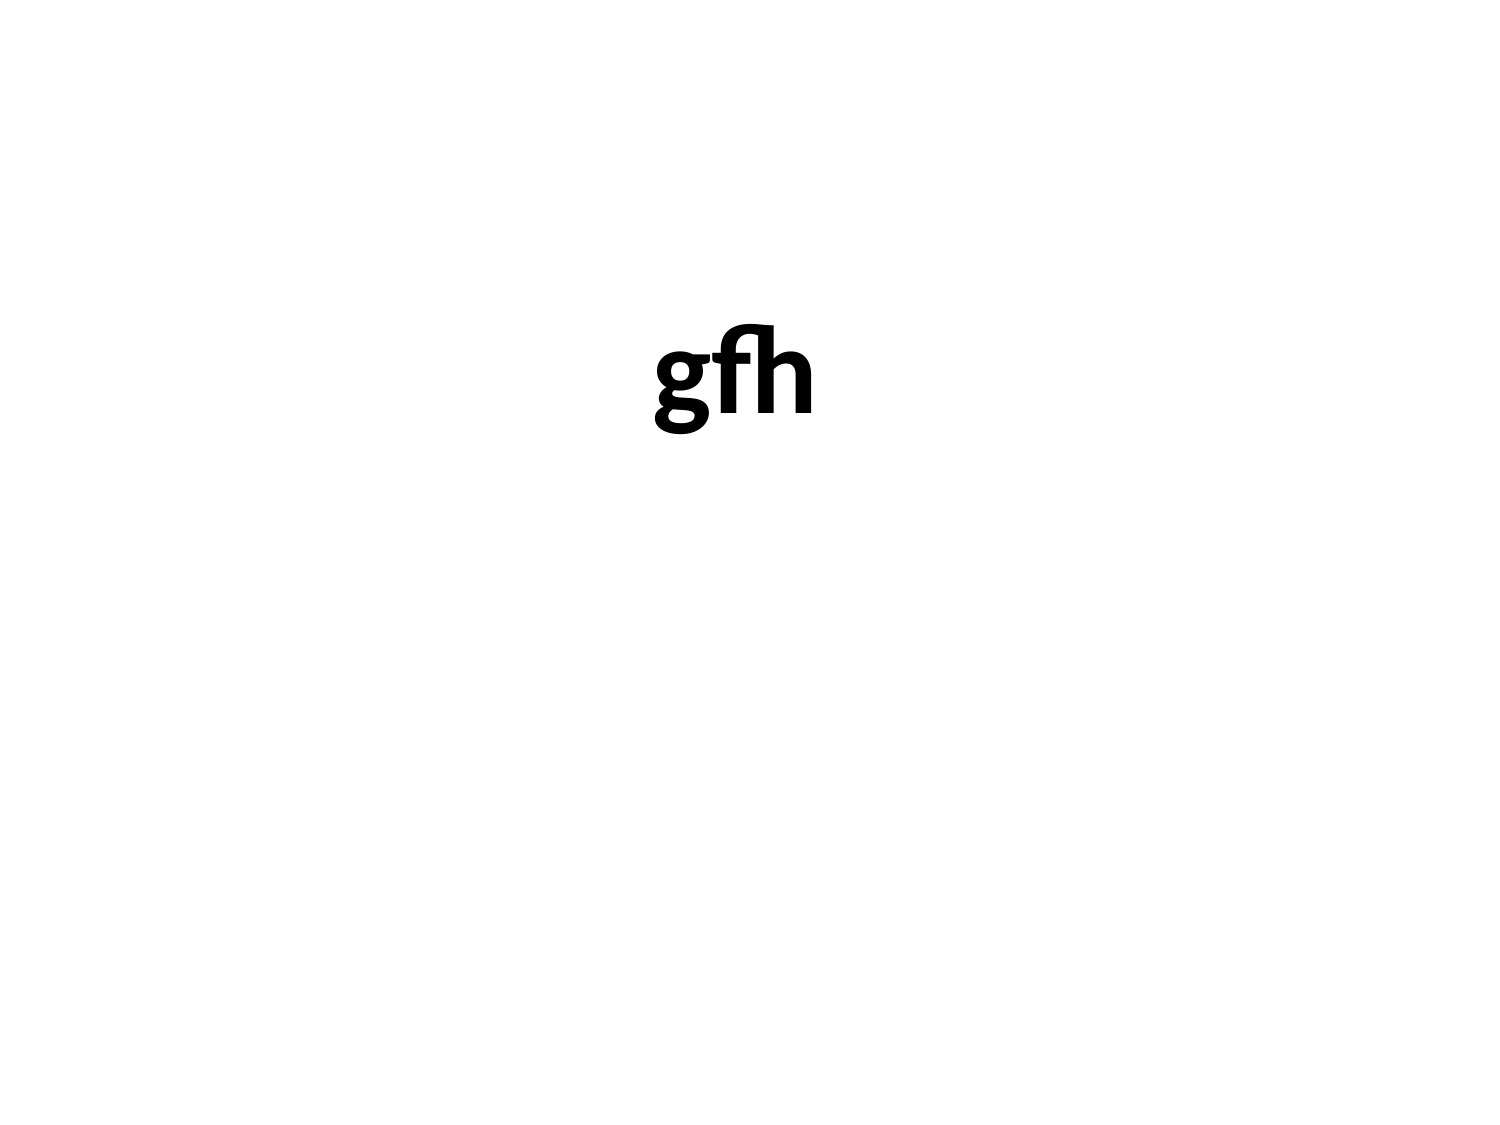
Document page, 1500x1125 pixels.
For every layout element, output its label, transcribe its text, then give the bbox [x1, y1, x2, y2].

text_box gfh [265, 281, 1204, 447]
